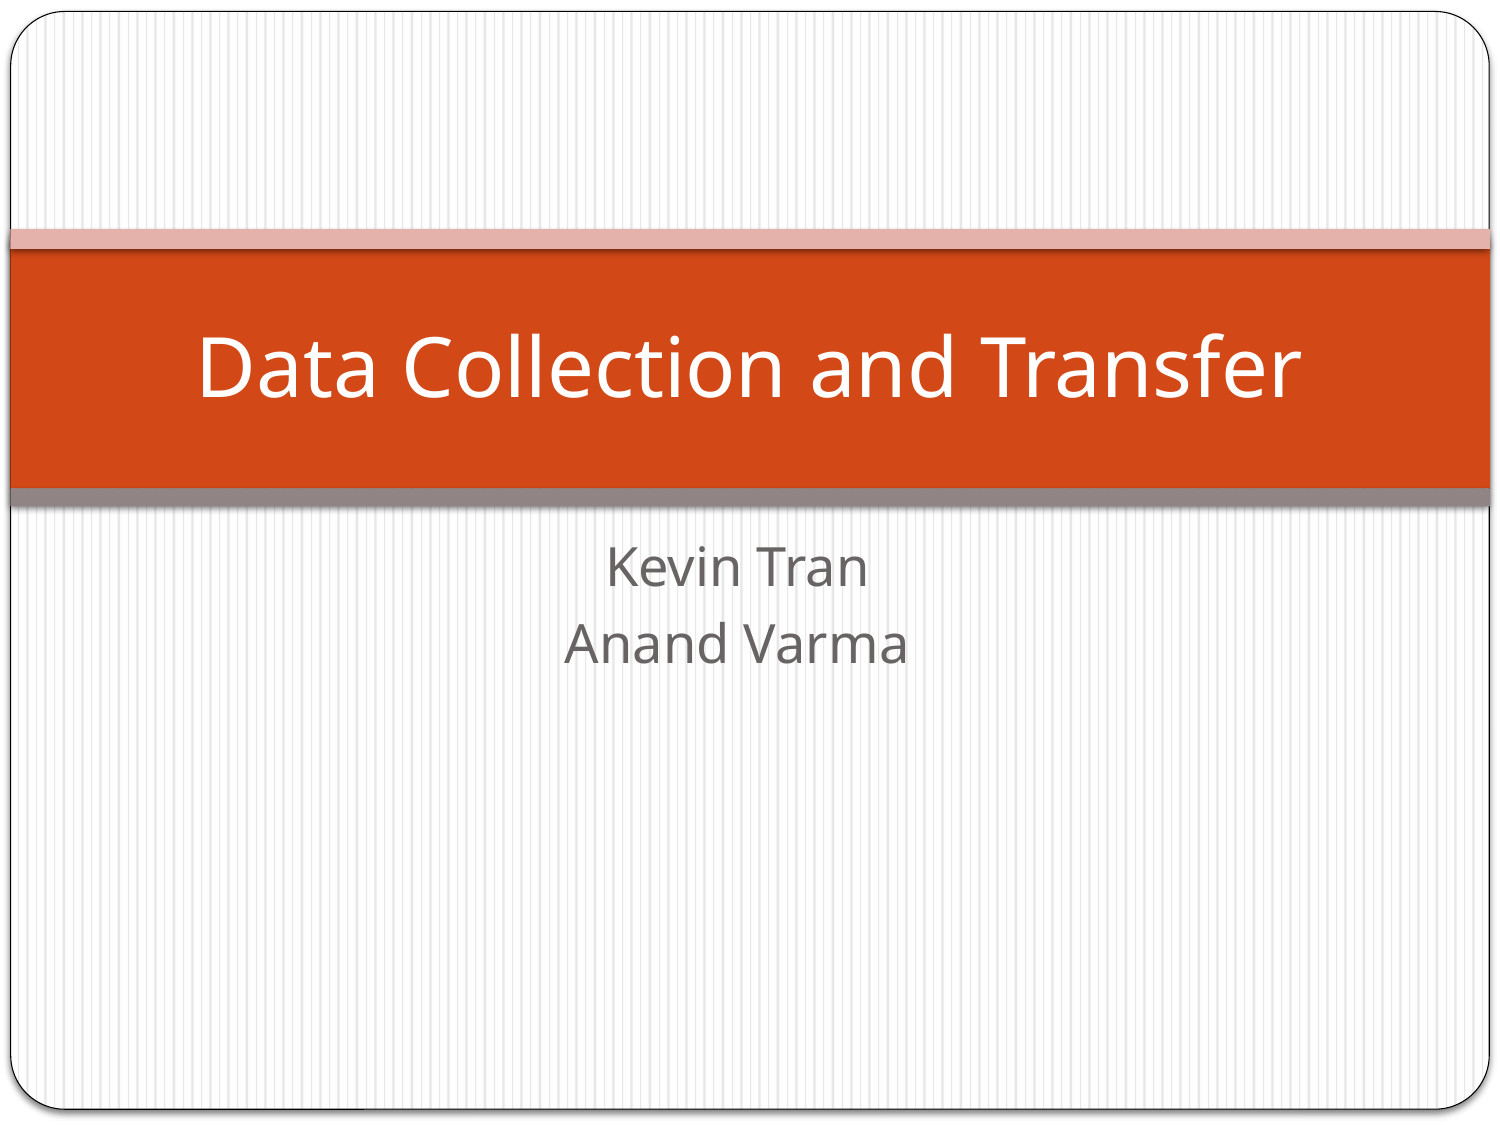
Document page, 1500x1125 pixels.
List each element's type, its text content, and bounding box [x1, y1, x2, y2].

title Data Collection and Transfer [75, 247, 1425, 489]
subtitle Kevin Tran Anand Varma [212, 525, 1263, 788]
